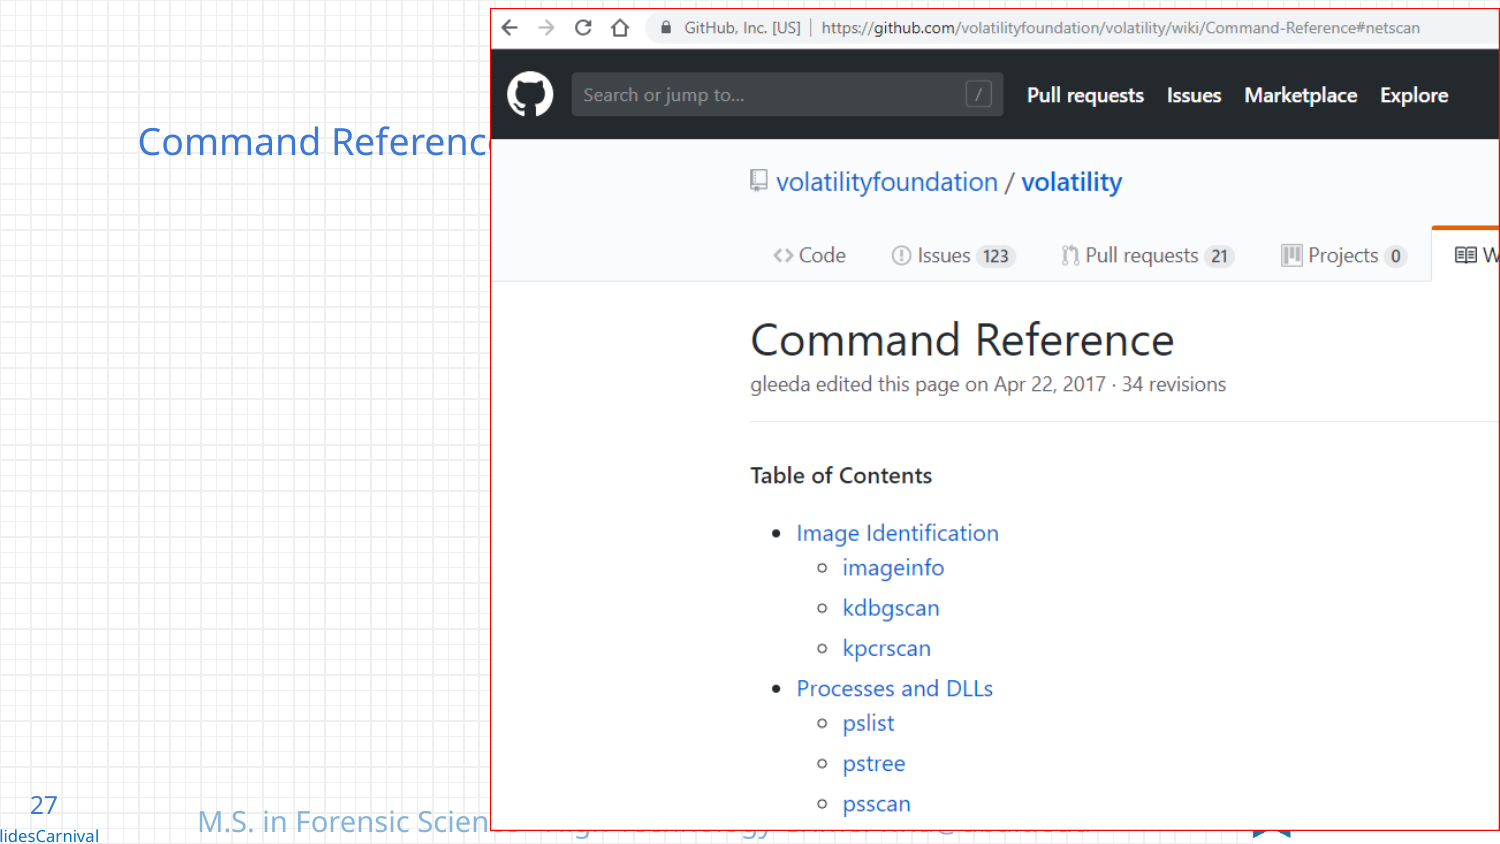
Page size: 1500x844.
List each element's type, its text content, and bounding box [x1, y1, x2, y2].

slide_number 27 [14, 774, 105, 840]
picture [490, 7, 1500, 844]
title Command Reference [122, 36, 485, 178]
